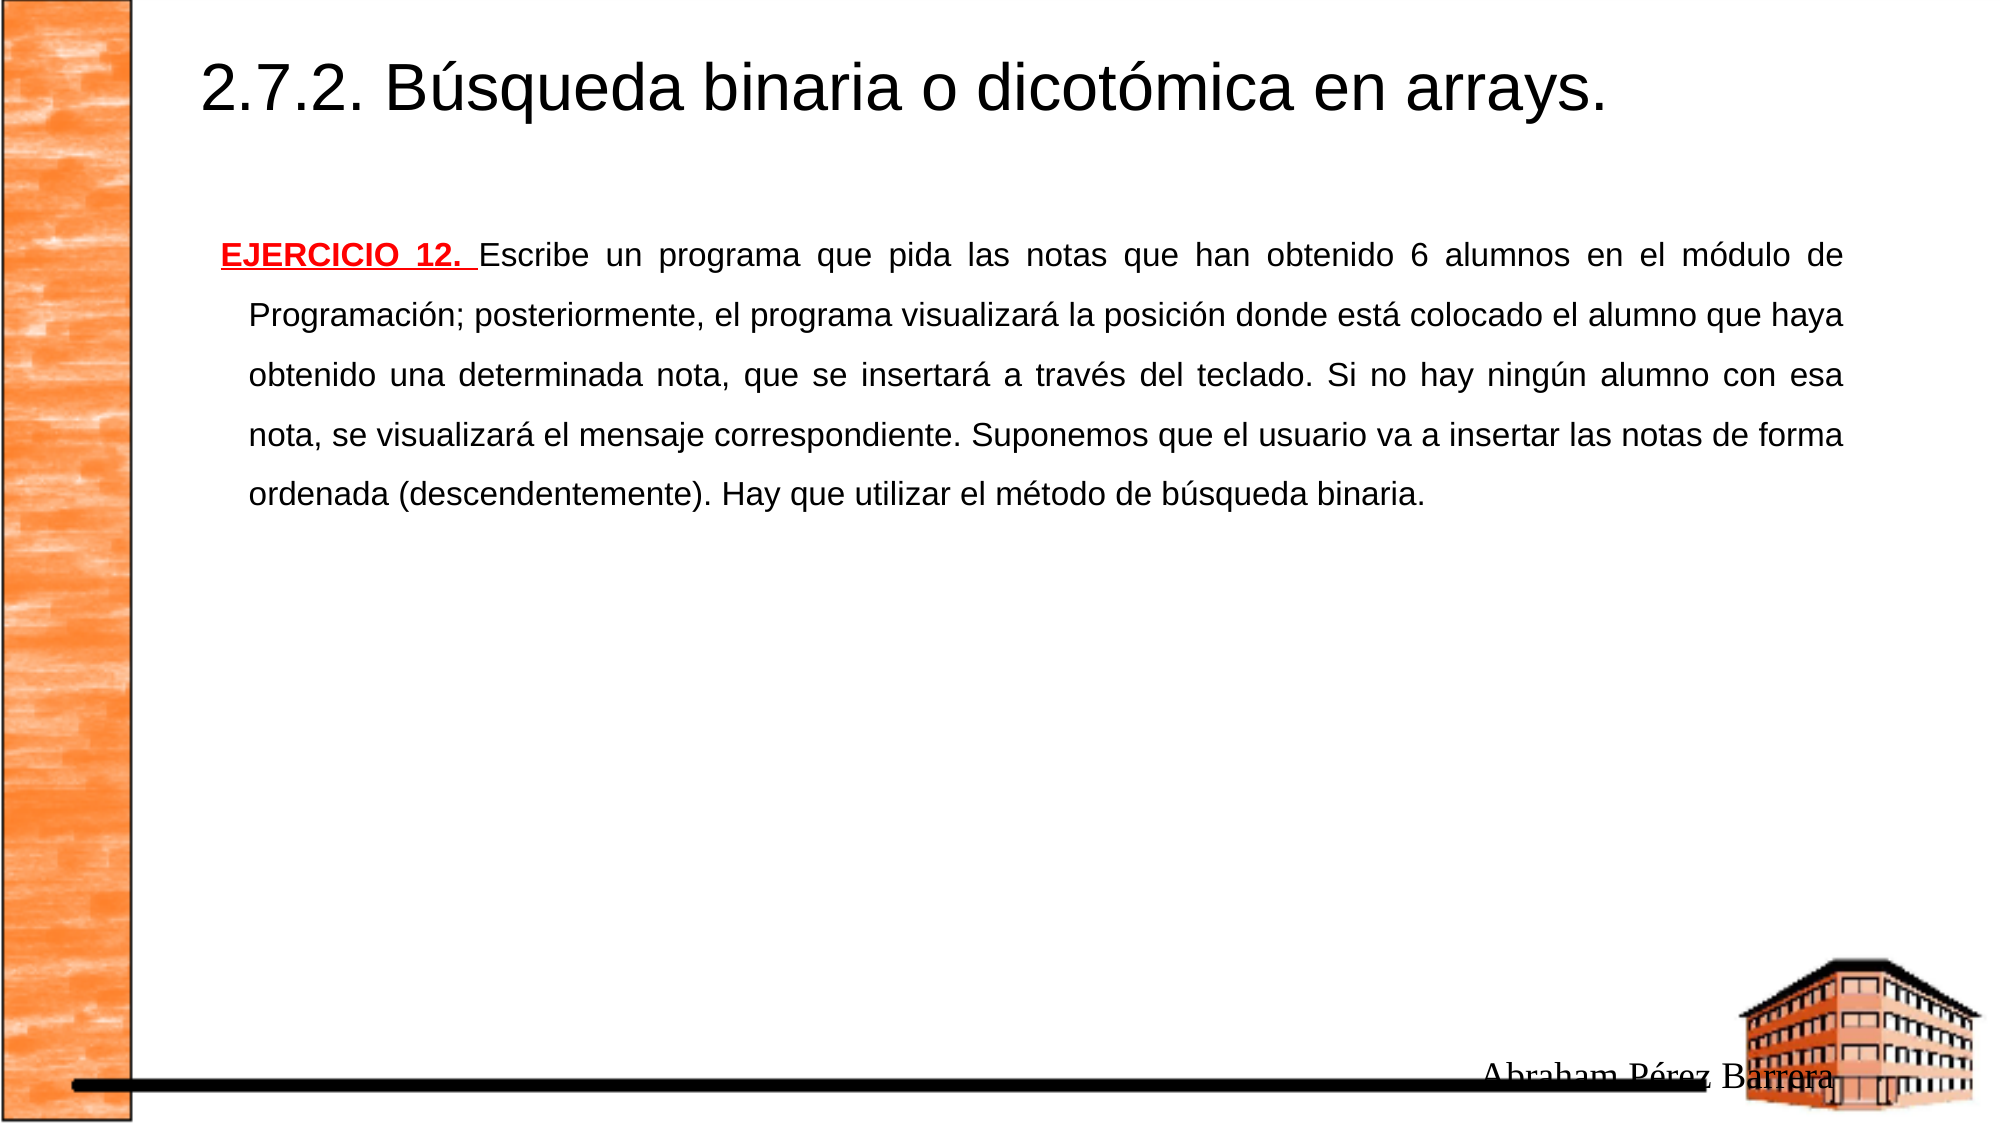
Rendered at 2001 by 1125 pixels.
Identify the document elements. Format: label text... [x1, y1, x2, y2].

title 2.7.2. Búsqueda binaria o dicotómica en arrays. [184, 14, 1865, 164]
picture [0, 0, 2001, 1125]
list EJERCICIO 12. Escribe un programa que pida las notas que han obtenido 6 alumnos en el módulo de Programación; posteriormente, el programa visualizará la posición donde está colocado el alumno que haya obtenido una determinada nota, que se insertará a través del teclado. Si no hay ningún alumno con esa nota, se visualizará el mensaje correspondiente. Suponemos que el usuario va a insertar las notas de forma ordenada (descendentemente). Hay que utilizar el método de búsqueda binaria. [205, 205, 1862, 920]
